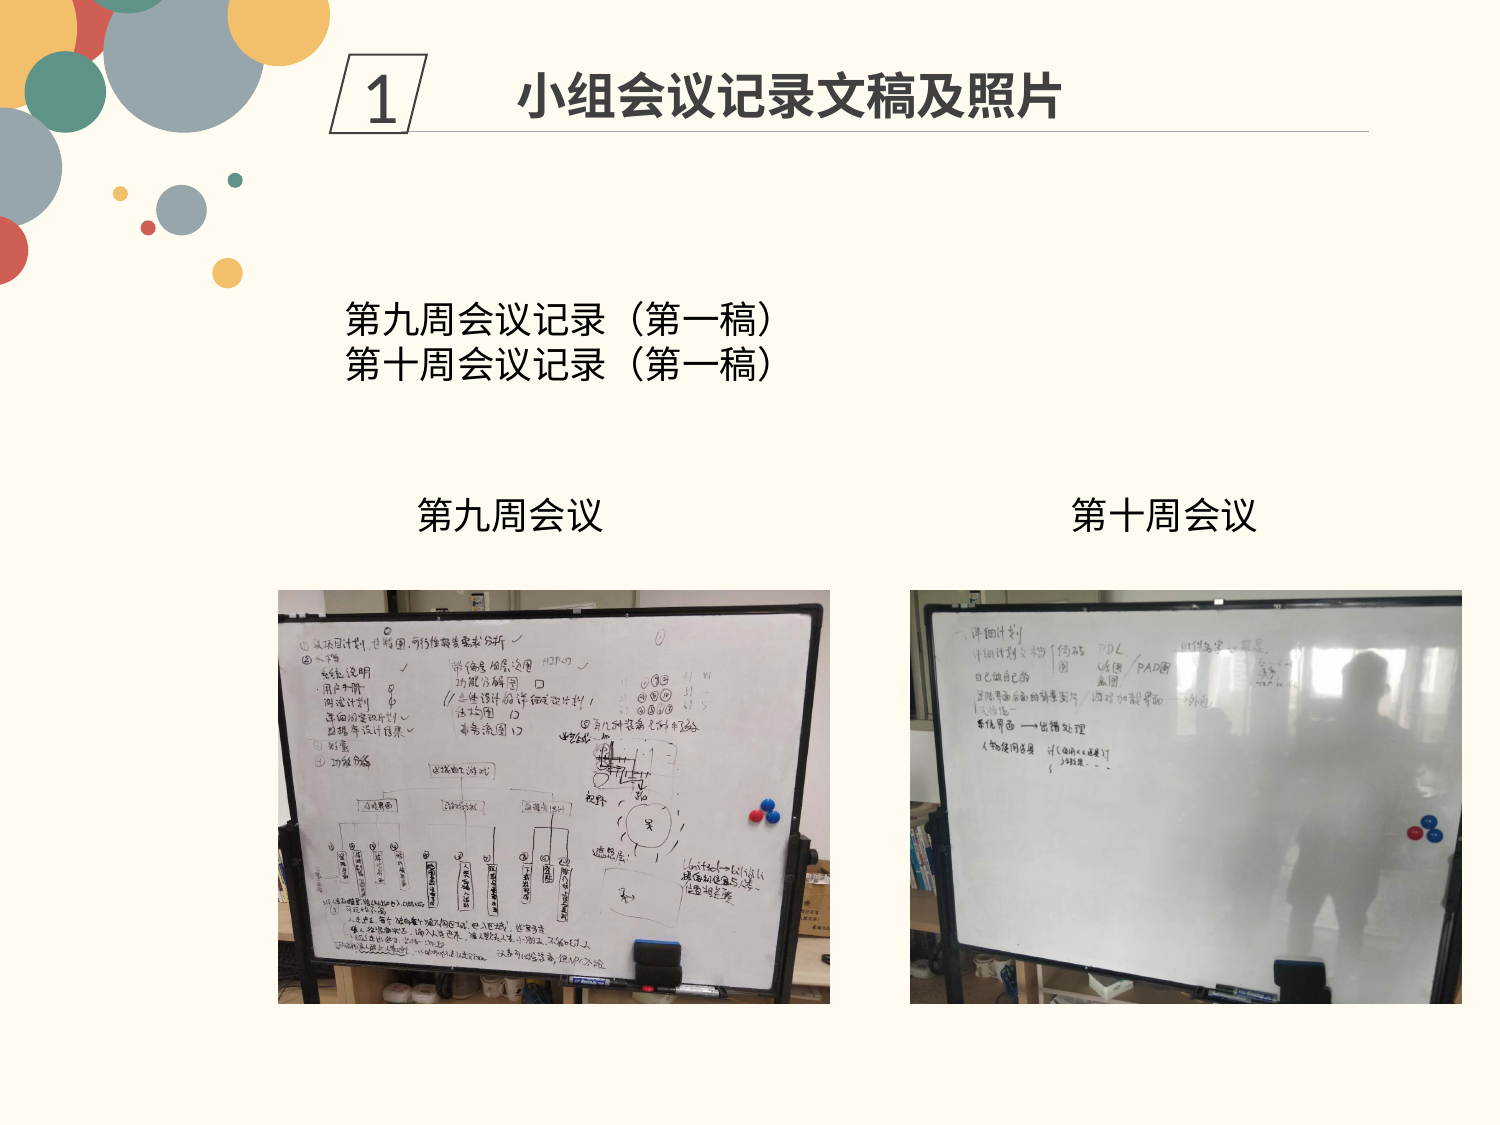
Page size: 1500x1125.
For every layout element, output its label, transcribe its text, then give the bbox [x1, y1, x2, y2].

picture [910, 590, 1462, 1004]
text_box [0, 0, 330, 289]
text_box 第九周会议记录（第一稿） 第十周会议记录（第一稿） [330, 288, 945, 393]
text_box 第十周会议 [1055, 484, 1285, 545]
picture [278, 590, 830, 1004]
text_box 第九周会议 [401, 484, 681, 545]
text_box 小组会议记录文稿及照片 [501, 57, 1272, 131]
text_box 1 [330, 53, 429, 135]
